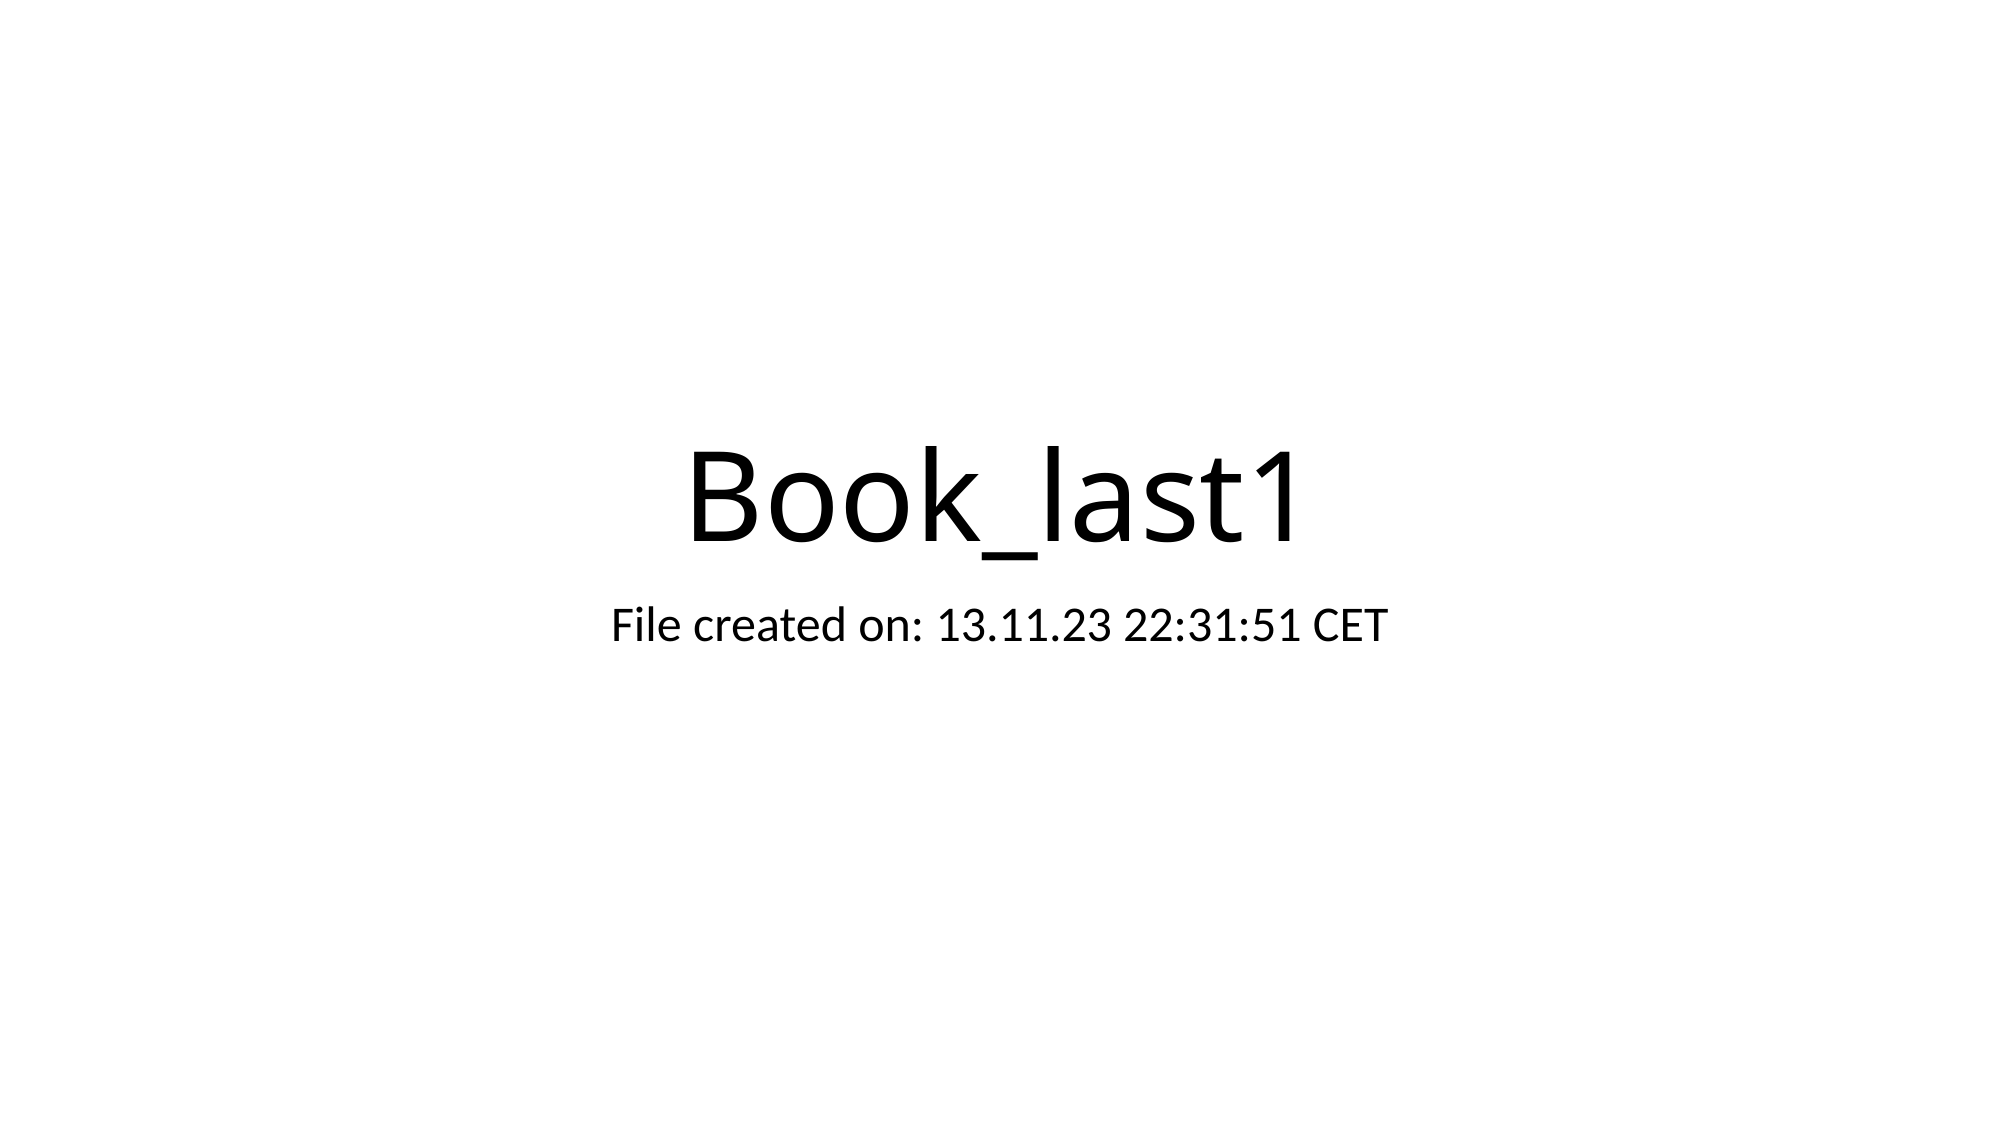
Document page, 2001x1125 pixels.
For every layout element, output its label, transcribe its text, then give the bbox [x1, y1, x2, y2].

subtitle File created on: 13.11.23 22:31:51 CET [249, 590, 1750, 863]
title Book_last1 [249, 184, 1750, 576]
